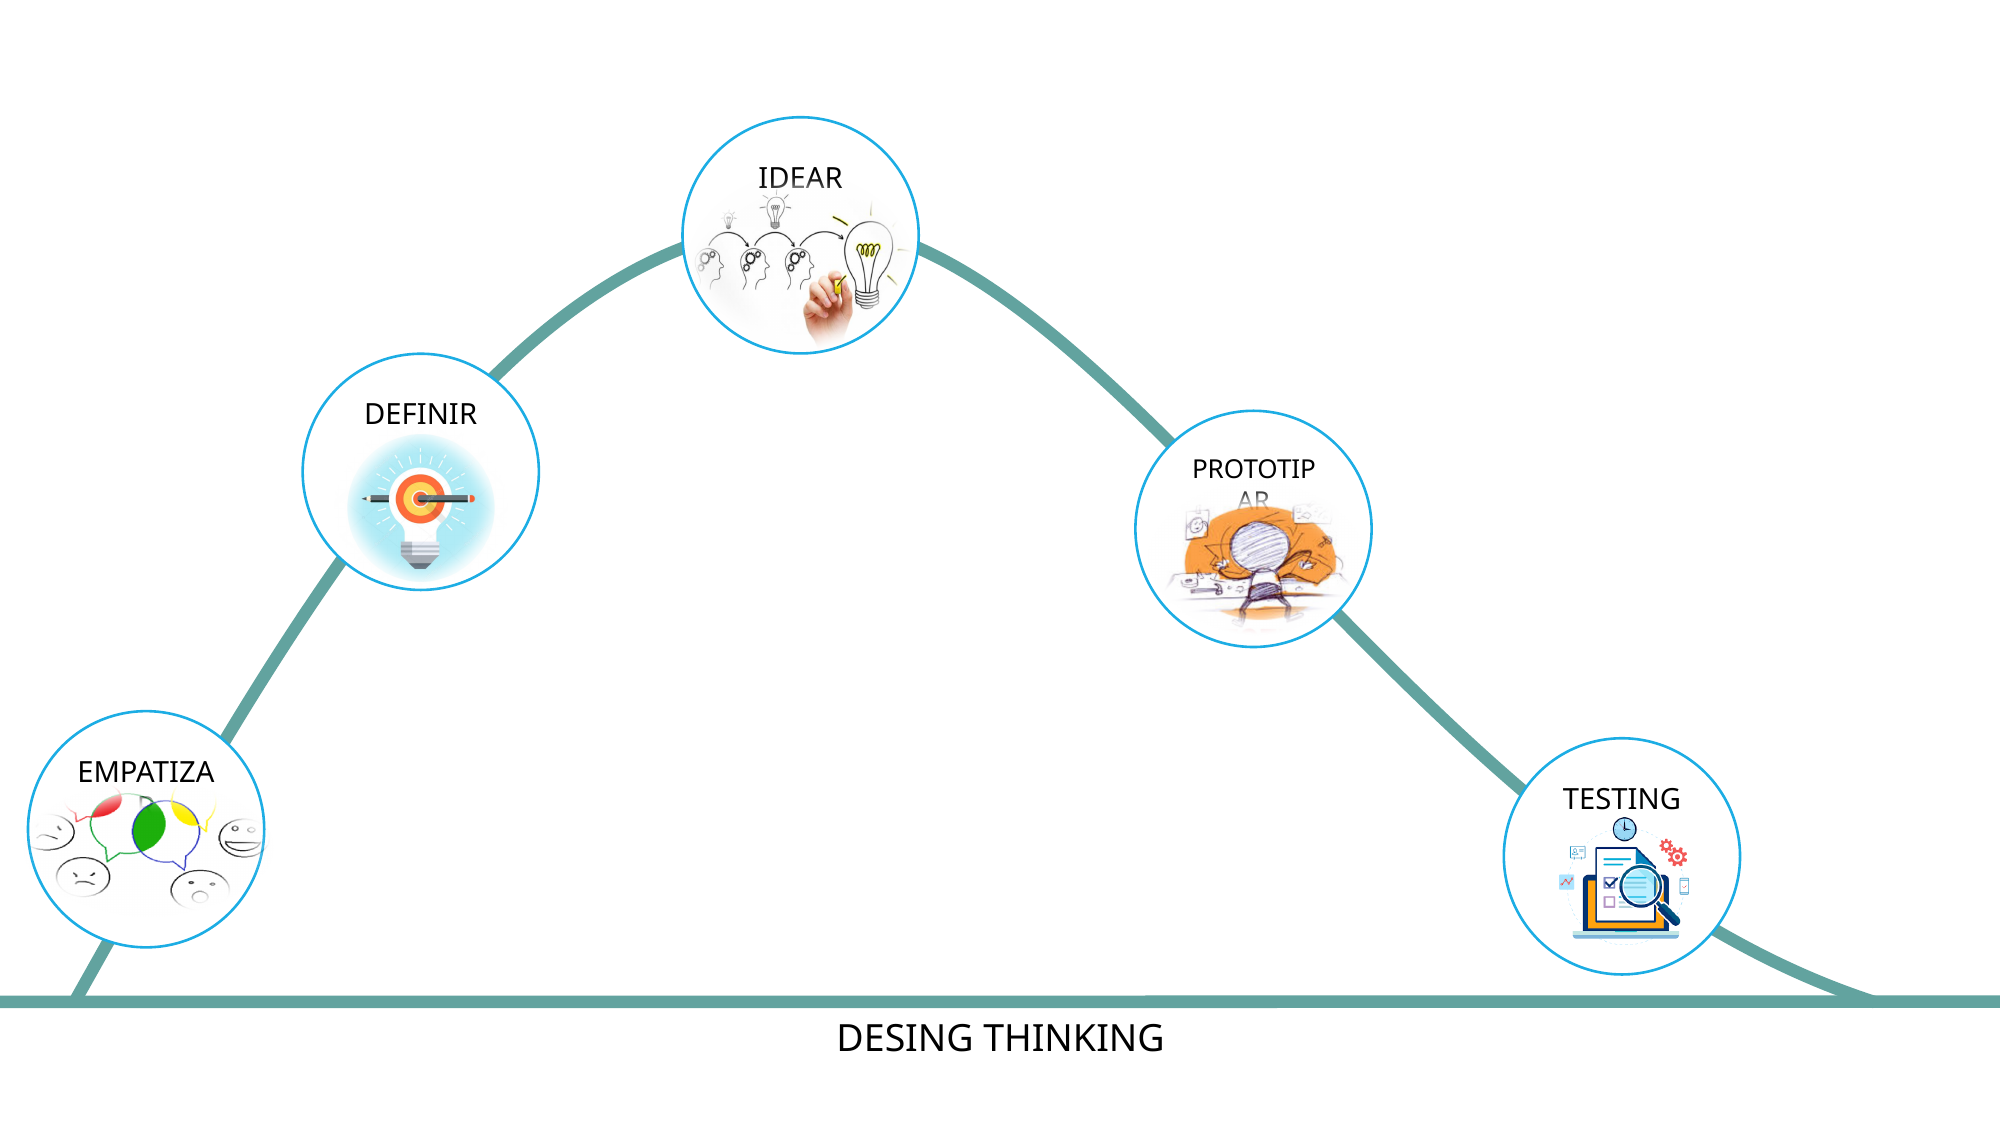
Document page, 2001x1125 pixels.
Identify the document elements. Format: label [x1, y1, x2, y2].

text_box [1503, 737, 1741, 975]
text_box [302, 353, 540, 600]
text_box [0, 223, 2000, 1068]
text_box [1135, 410, 1372, 648]
text_box [682, 116, 920, 356]
text_box [16, 710, 282, 948]
